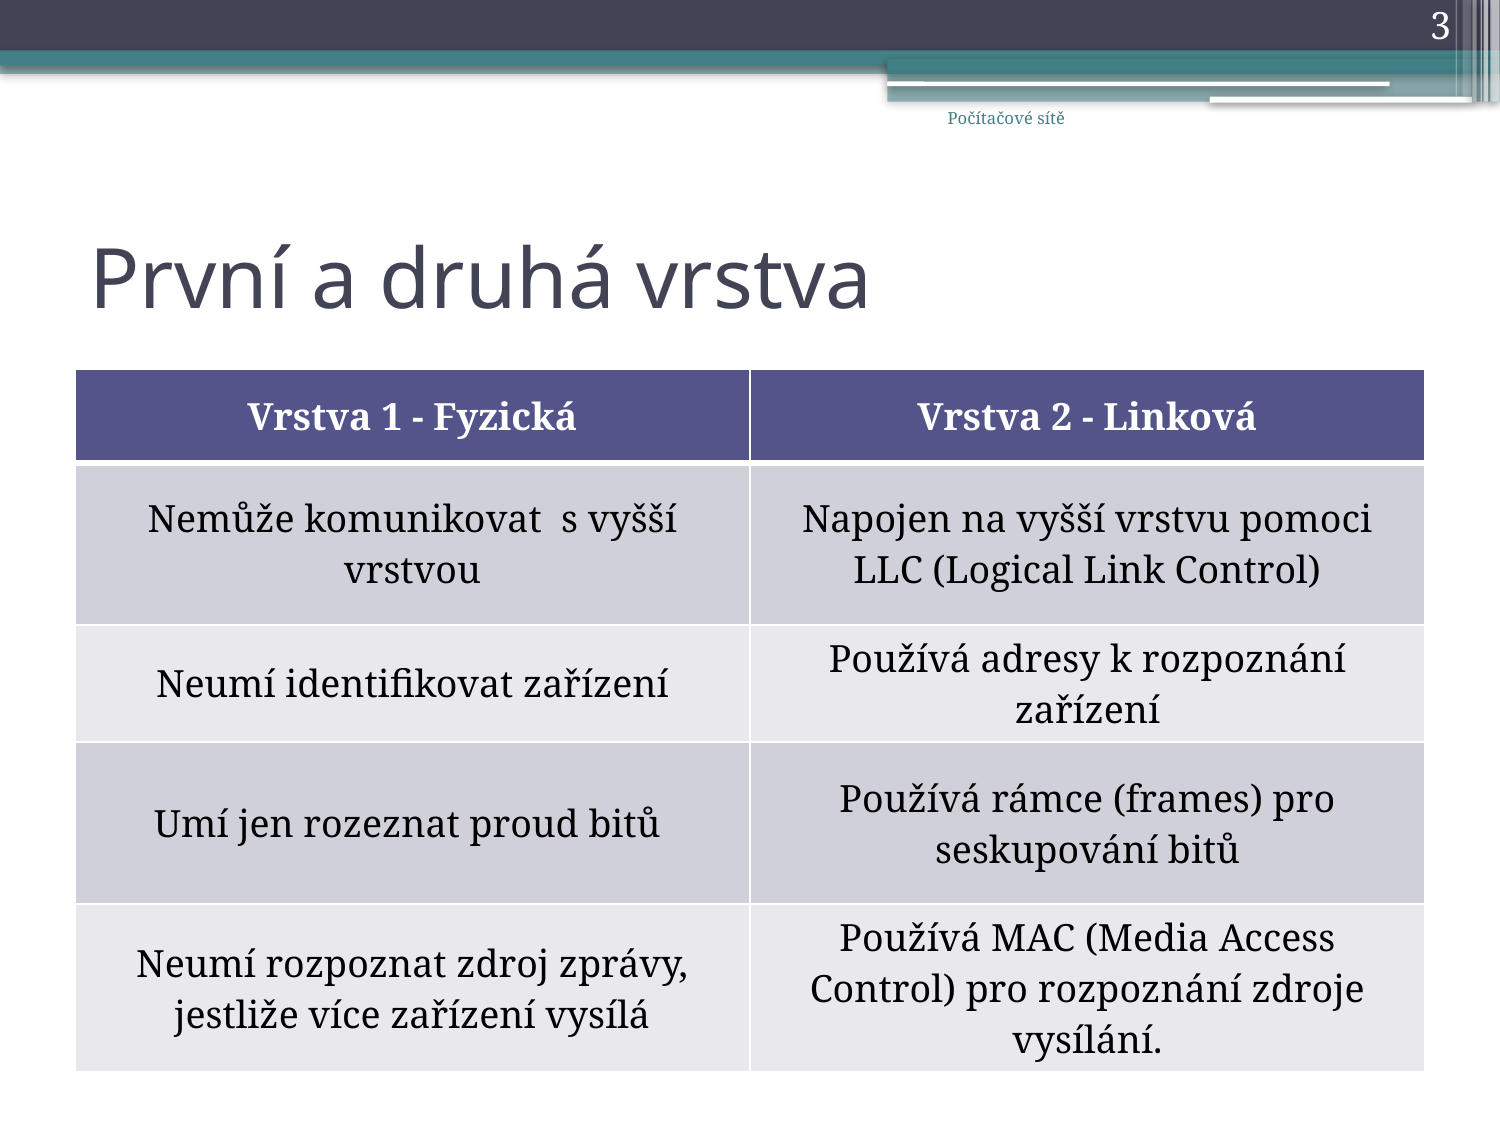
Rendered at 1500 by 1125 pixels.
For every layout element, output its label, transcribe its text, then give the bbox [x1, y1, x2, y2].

footer Počítačové sítě [862, 100, 1080, 176]
table_cell Nemůže komunikovat s vyšší vrstvou [76, 466, 749, 624]
table_header Vrstva 2 - Linková [751, 370, 1424, 460]
table_cell Umí jen rozeznat proud bitů [76, 743, 749, 903]
title První a druhá vrstva [75, 187, 1425, 363]
table_cell Používá rámce (frames) pro seskupování bitů [751, 743, 1424, 903]
table_cell Neumí rozpoznat zdroj zprávy, jestliže více zařízení vysílá [76, 905, 749, 1071]
slide_number 3 [1341, 0, 1466, 61]
table_cell Používá MAC (Media Access Control) pro rozpoznání zdroje vysílání. [751, 905, 1424, 1071]
table_cell Neumí identifikovat zařízení [76, 626, 749, 741]
table_cell Používá adresy k rozpoznání zařízení [751, 626, 1424, 741]
table_cell Napojen na vyšší vrstvu pomoci LLC (Logical Link Control) [751, 466, 1424, 624]
table_header Vrstva 1 - Fyzická [76, 370, 749, 460]
